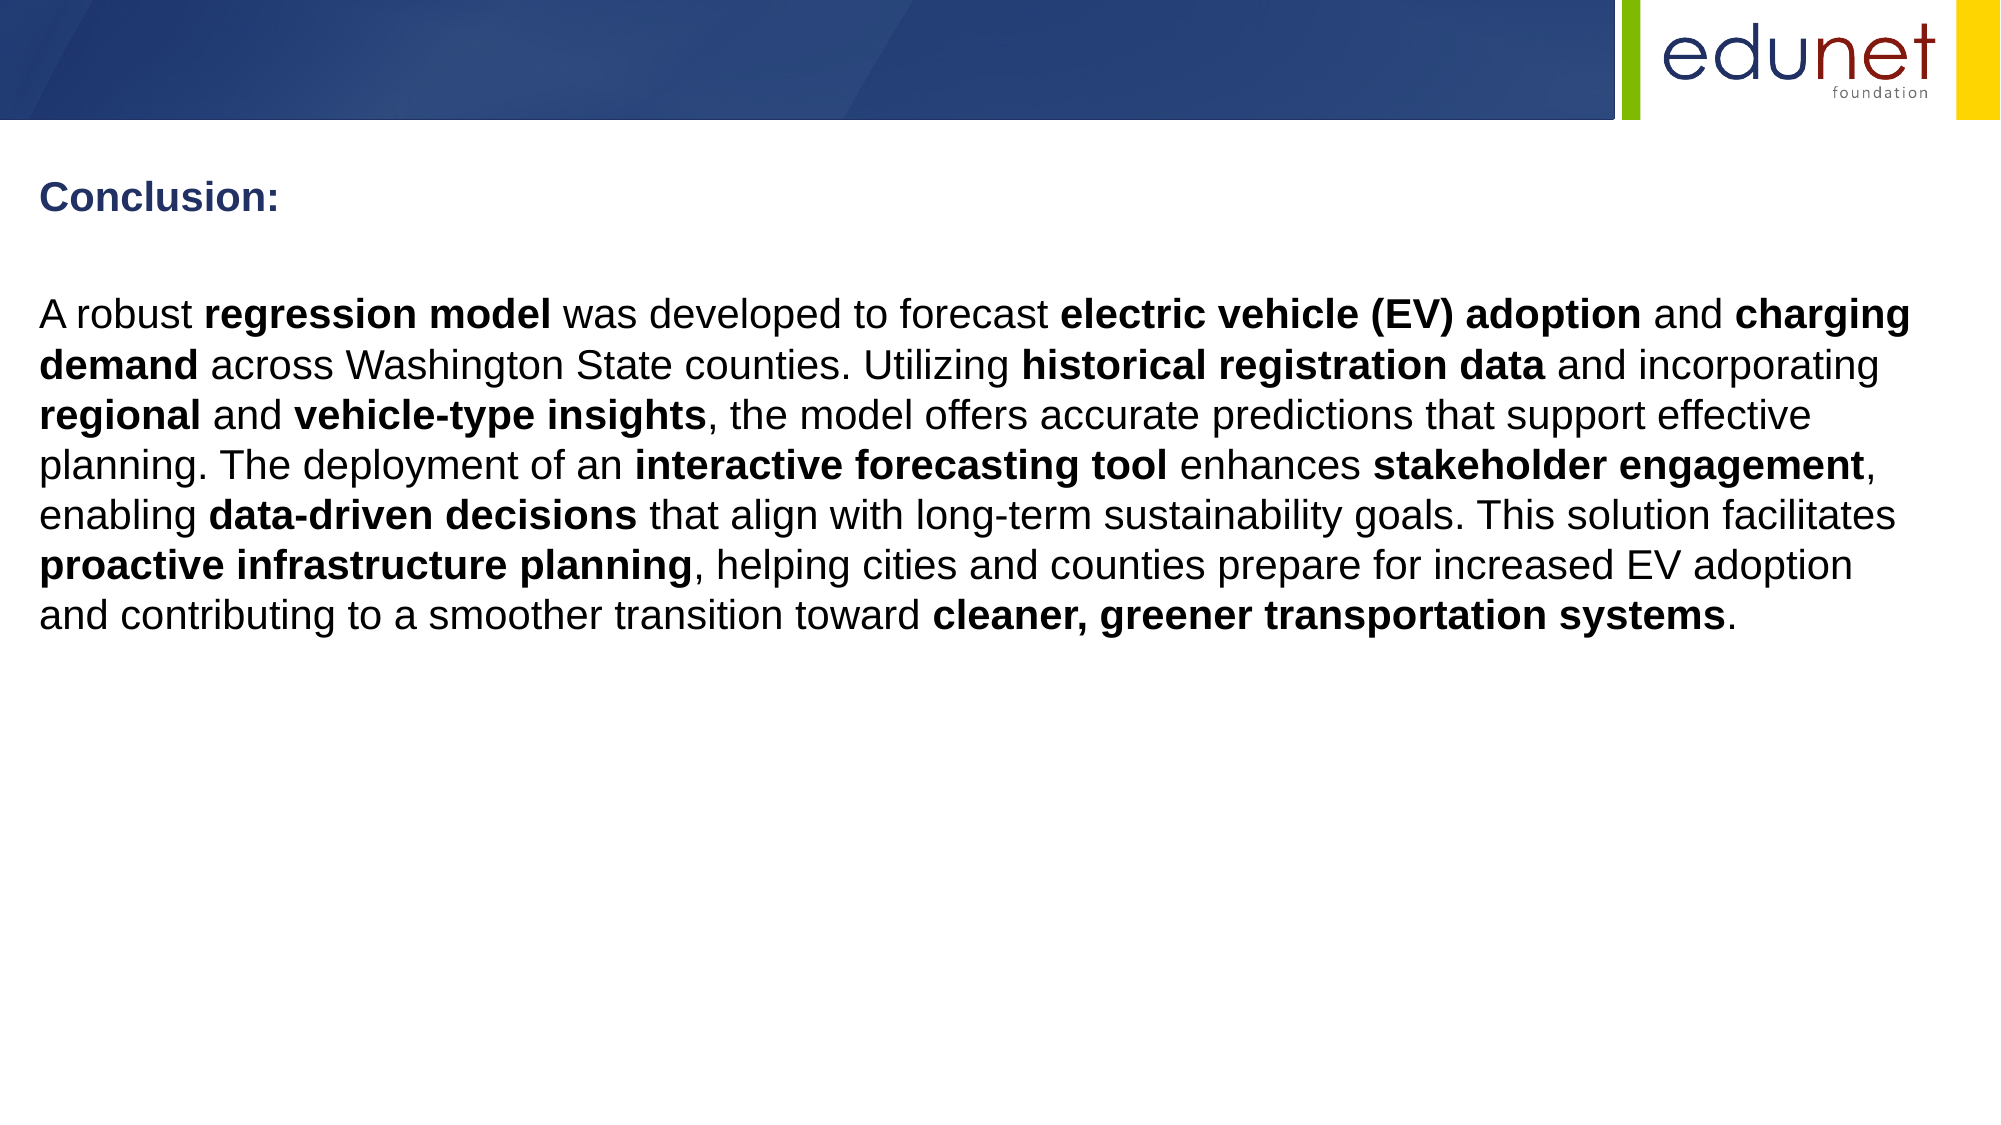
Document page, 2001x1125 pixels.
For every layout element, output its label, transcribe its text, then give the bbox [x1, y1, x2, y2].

text_box A robust regression model was developed to forecast electric vehicle (EV) adoption and charging demand across Washington State counties. Utilizing historical registration data and incorporating regional and vehicle-type insights, the model offers accurate predictions that support effective planning. The deployment of an interactive forecasting tool enhances stakeholder engagement, enabling data-driven decisions that align with long-term sustainability goals. This solution facilitates proactive infrastructure planning, helping cities and counties prepare for increased EV adoption and contributing to a smoother transition toward cleaner, greener transportation systems. [24, 279, 1935, 645]
picture [1652, 12, 1948, 108]
text_box Conclusion: [24, 162, 1026, 227]
